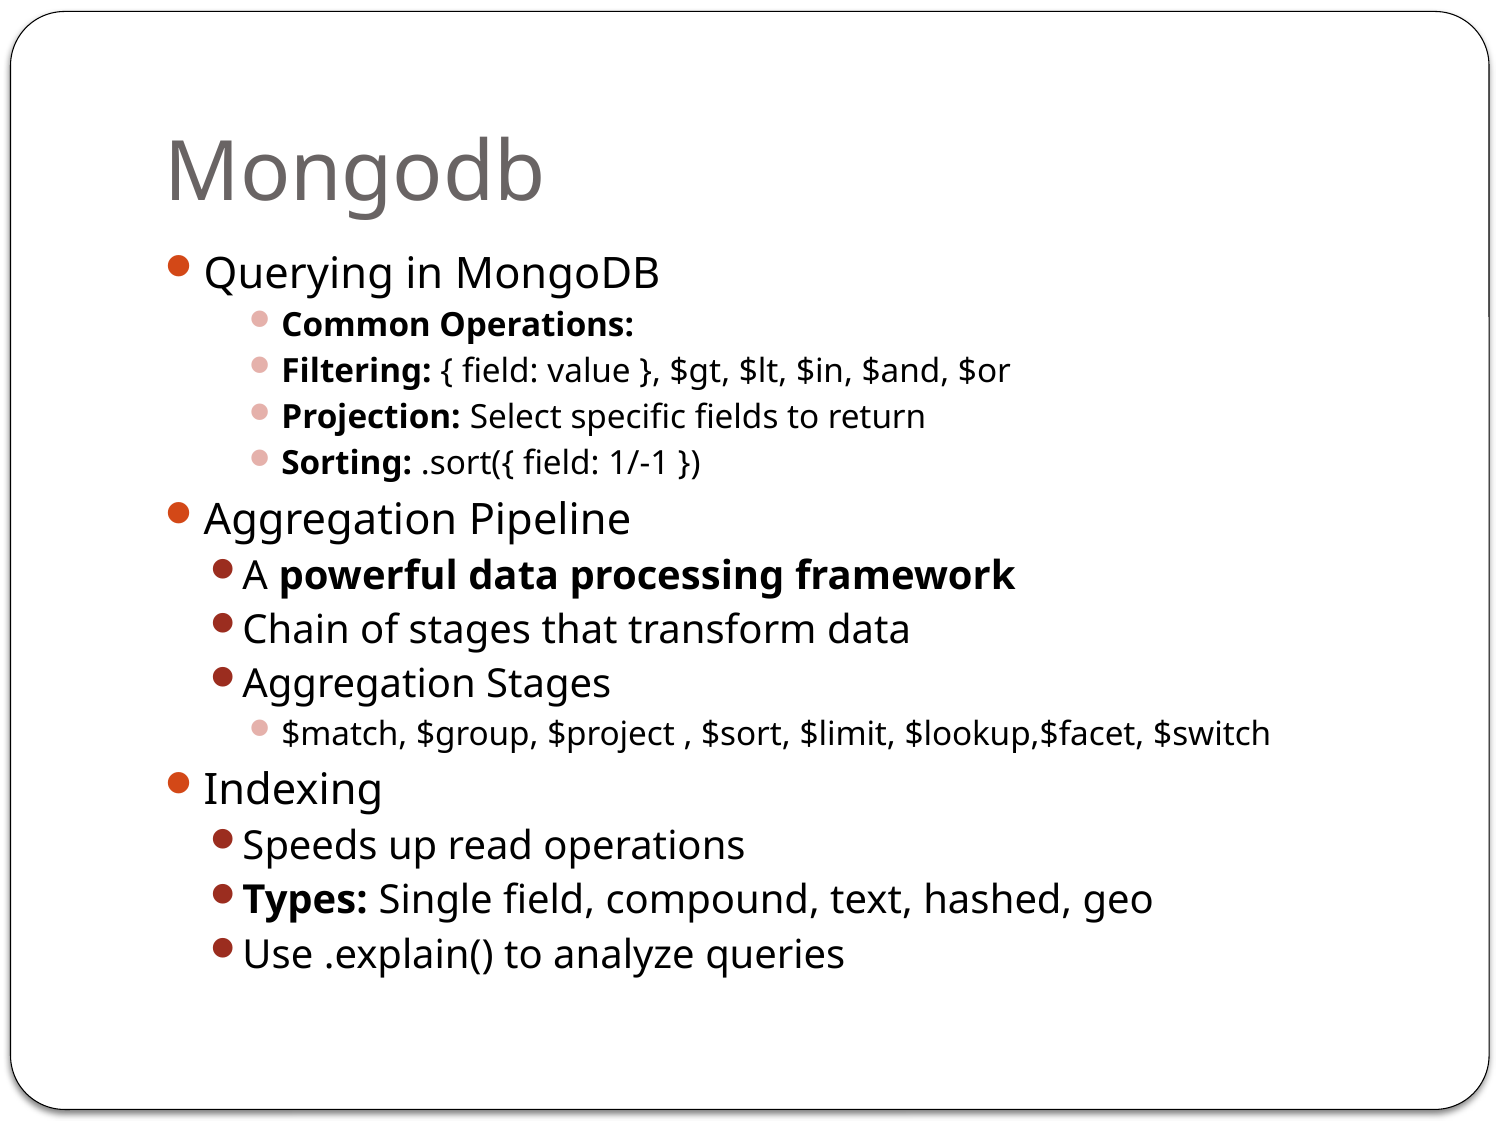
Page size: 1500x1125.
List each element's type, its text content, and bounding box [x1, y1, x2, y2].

title Mongodb [150, 45, 1425, 233]
list Querying in MongoDB Common Operations: Filtering: { field: value }, $gt, $lt, $in, $and, $or Projection: Select specific fields to return Sorting: .sort({ field: 1/-1 }) Aggregation Pipeline A powerful data processing framework Chain of stages that transform data Aggregation Stages $match, $group, $project , $sort, $limit, $lookup,$facet, $switch Indexing Speeds up read operations Types: Single field, compound, text, hashed, geo Use .explain() to analyze queries [150, 237, 1425, 988]
